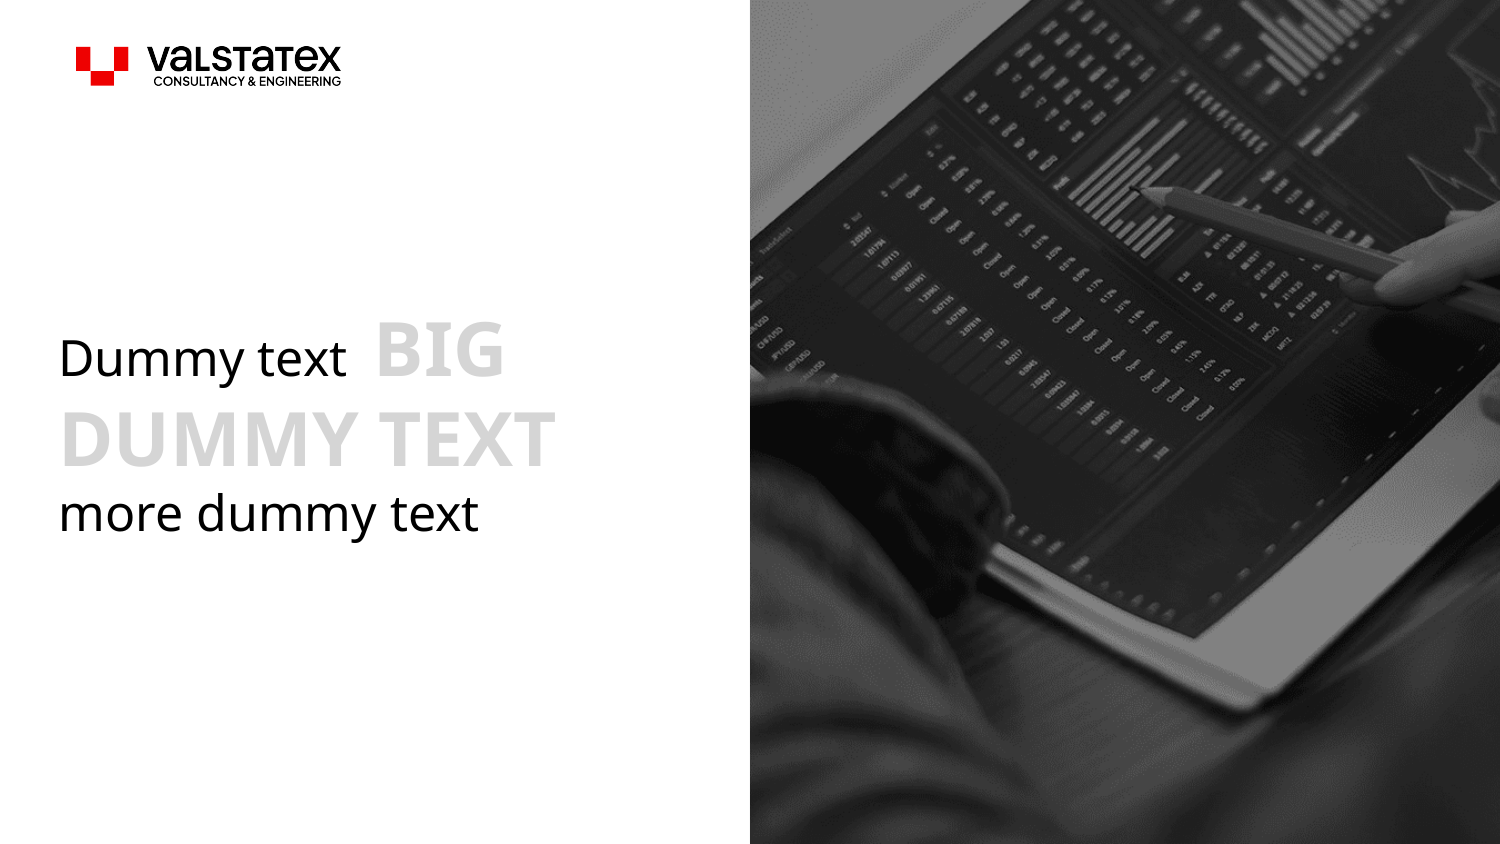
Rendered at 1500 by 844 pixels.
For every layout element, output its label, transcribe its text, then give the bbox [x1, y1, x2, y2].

title Dummy text BIG DUMMY TEXT more dummy text [43, 167, 708, 677]
picture [750, 0, 1500, 844]
picture [76, 46, 341, 86]
